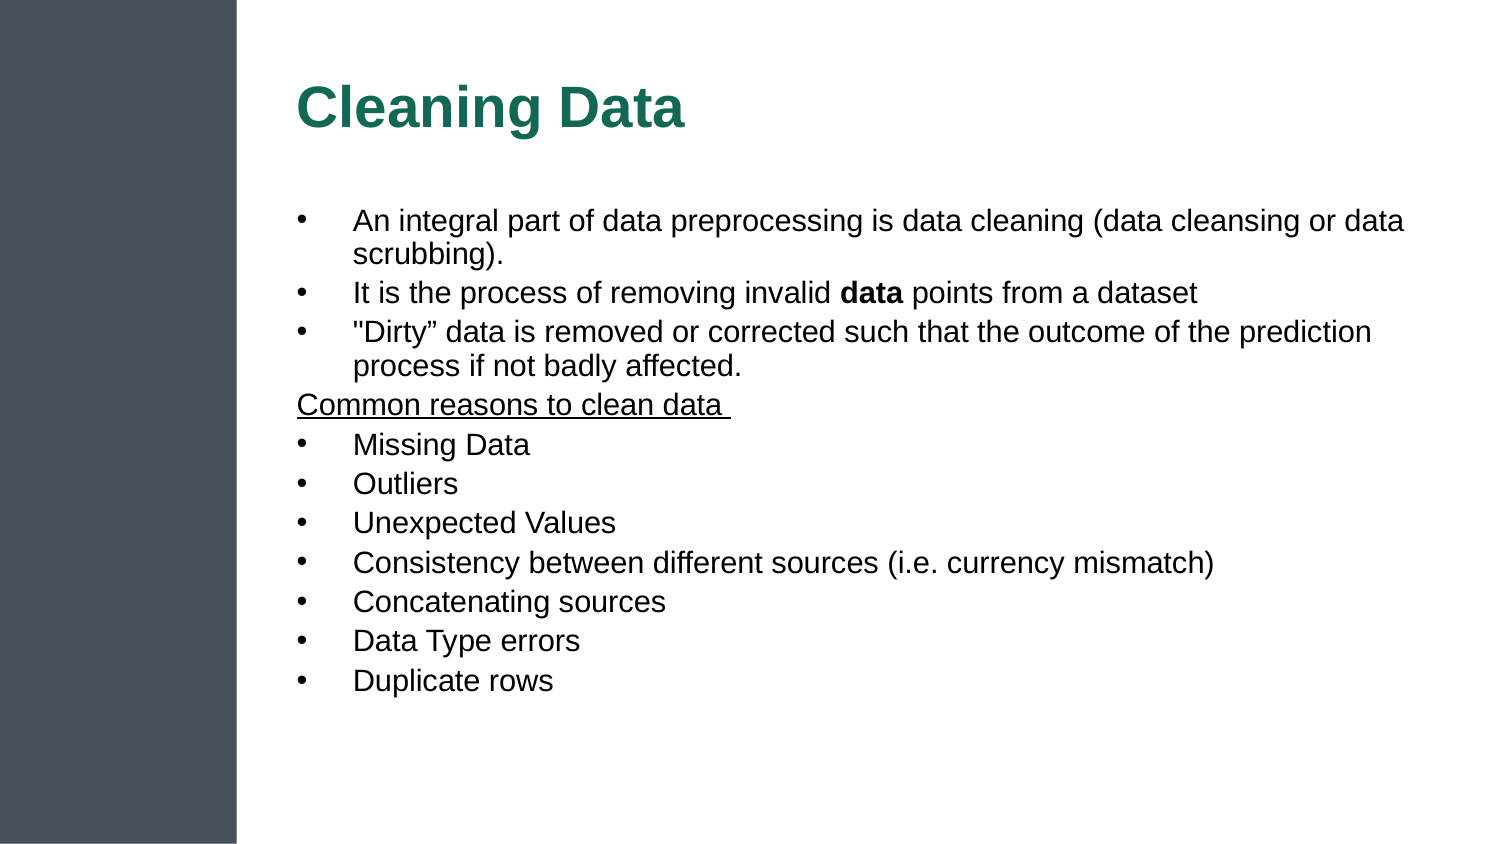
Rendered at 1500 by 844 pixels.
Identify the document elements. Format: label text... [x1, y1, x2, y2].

list An integral part of data preprocessing is data cleaning (data cleansing or data scrubbing). It is the process of removing invalid data points from a dataset "Dirty” data is removed or corrected such that the outcome of the prediction process if not badly affected. Common reasons to clean data Missing Data Outliers Unexpected Values Consistency between different sources (i.e. currency mismatch) Concatenating sources Data Type errors Duplicate rows [281, 196, 1425, 754]
picture [0, 0, 1500, 844]
title Cleaning Data [281, 33, 1425, 175]
